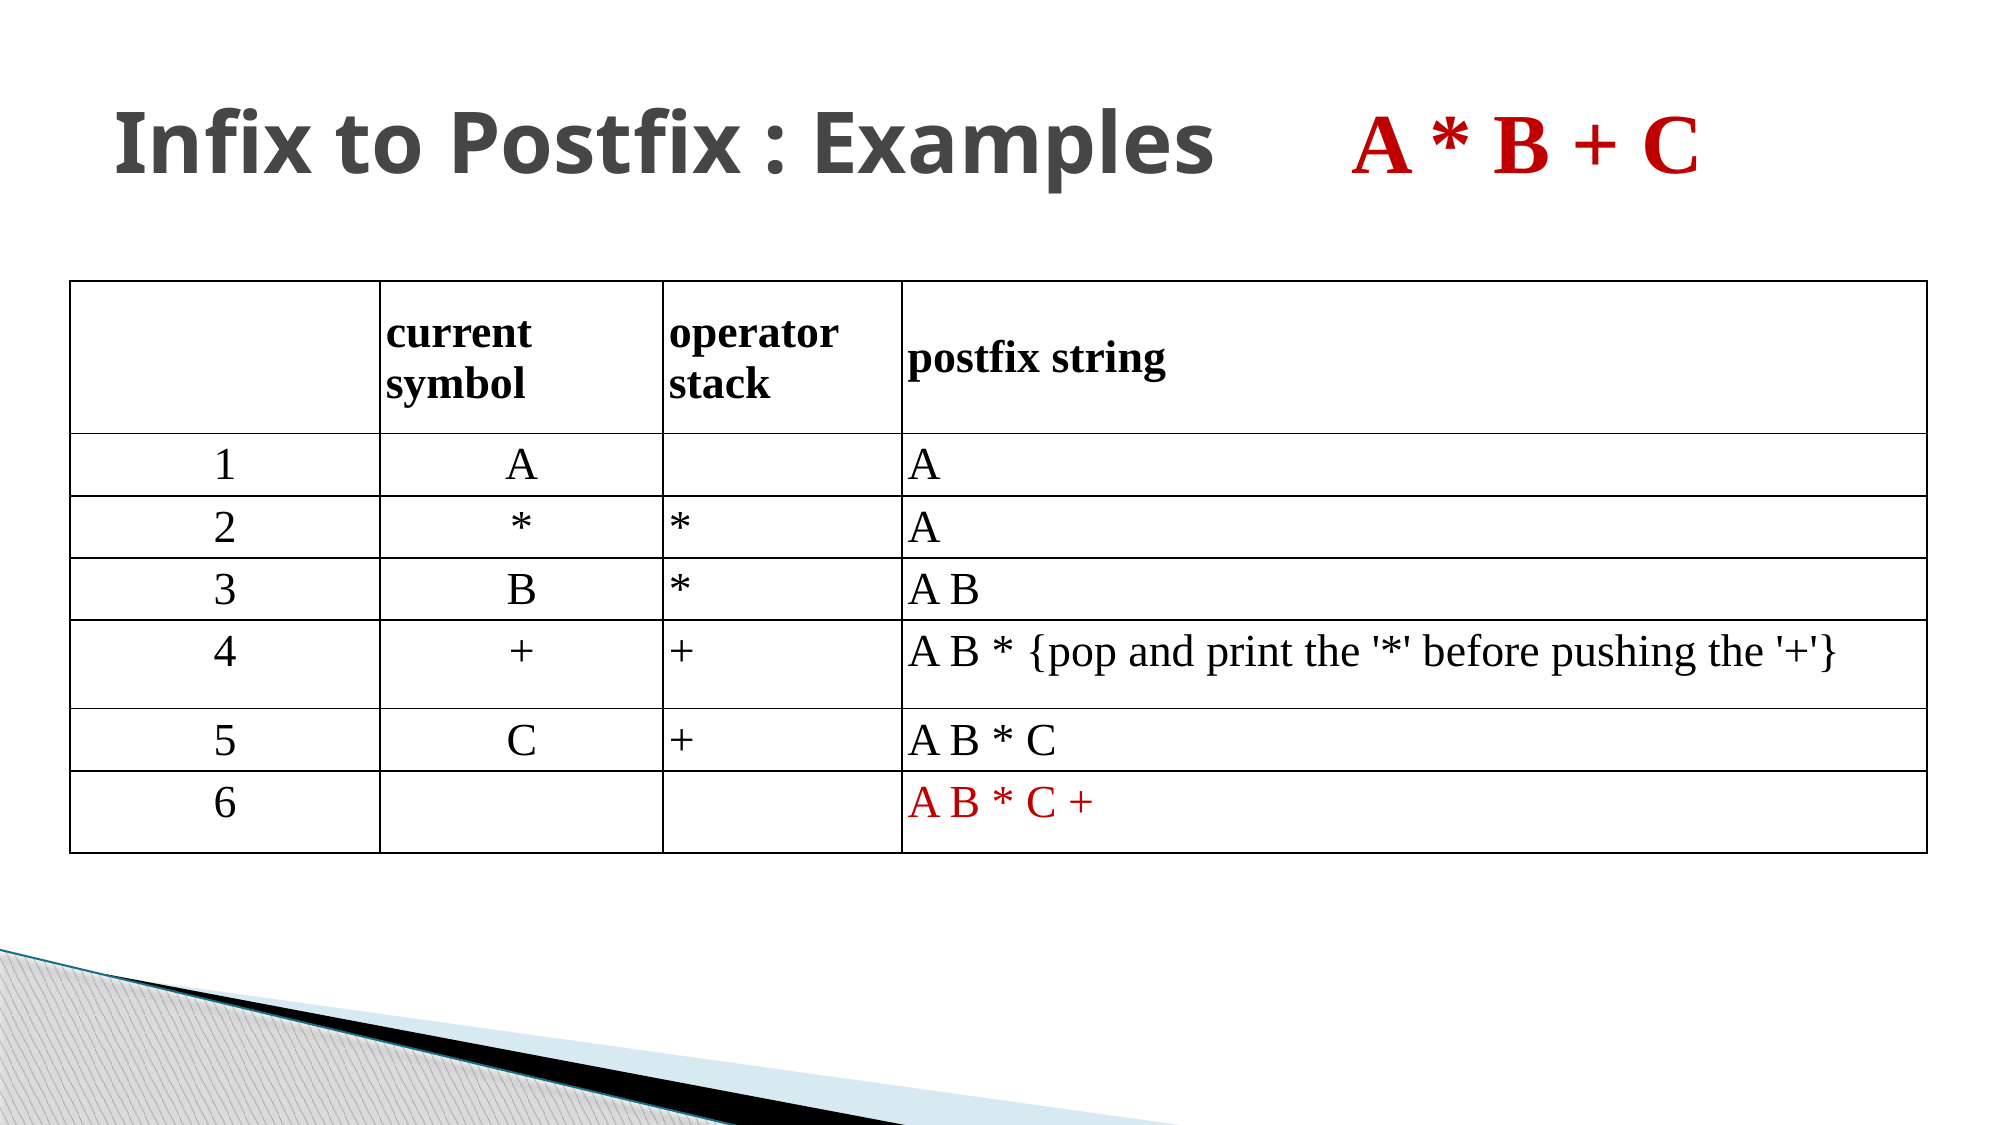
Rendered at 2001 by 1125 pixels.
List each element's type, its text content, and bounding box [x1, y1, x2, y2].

table_cell + [664, 709, 901, 770]
table_cell 4 [71, 621, 379, 708]
table_header [71, 282, 379, 433]
table_cell [381, 772, 662, 852]
table_cell * [381, 497, 662, 557]
table_cell A B * {pop and print the '*' before pushing the '+'} [903, 621, 1926, 708]
table_cell + [381, 621, 662, 708]
table_cell [664, 772, 901, 852]
table_cell 2 [71, 497, 379, 557]
table_header postfix string [903, 282, 1926, 433]
title Infix to Postfix : Examples A * B + C [99, 45, 1900, 233]
table_cell A [381, 434, 662, 495]
table_cell A B * C + [903, 772, 1926, 852]
table_cell * [664, 497, 901, 557]
table_cell A [903, 497, 1926, 557]
table_header current symbol [381, 282, 662, 433]
table_cell A B * C [903, 709, 1926, 770]
table_cell 1 [71, 434, 379, 495]
table_cell + [664, 621, 901, 708]
table_cell A [903, 434, 1926, 495]
table_cell C [381, 709, 662, 770]
table_cell 5 [71, 709, 379, 770]
table_header operator stack [664, 282, 901, 433]
table_cell 3 [71, 559, 379, 619]
table_cell * [664, 559, 901, 619]
table_cell [664, 434, 901, 495]
table_cell A B [903, 559, 1926, 619]
table_cell B [381, 559, 662, 619]
table_cell 6 [71, 772, 379, 852]
